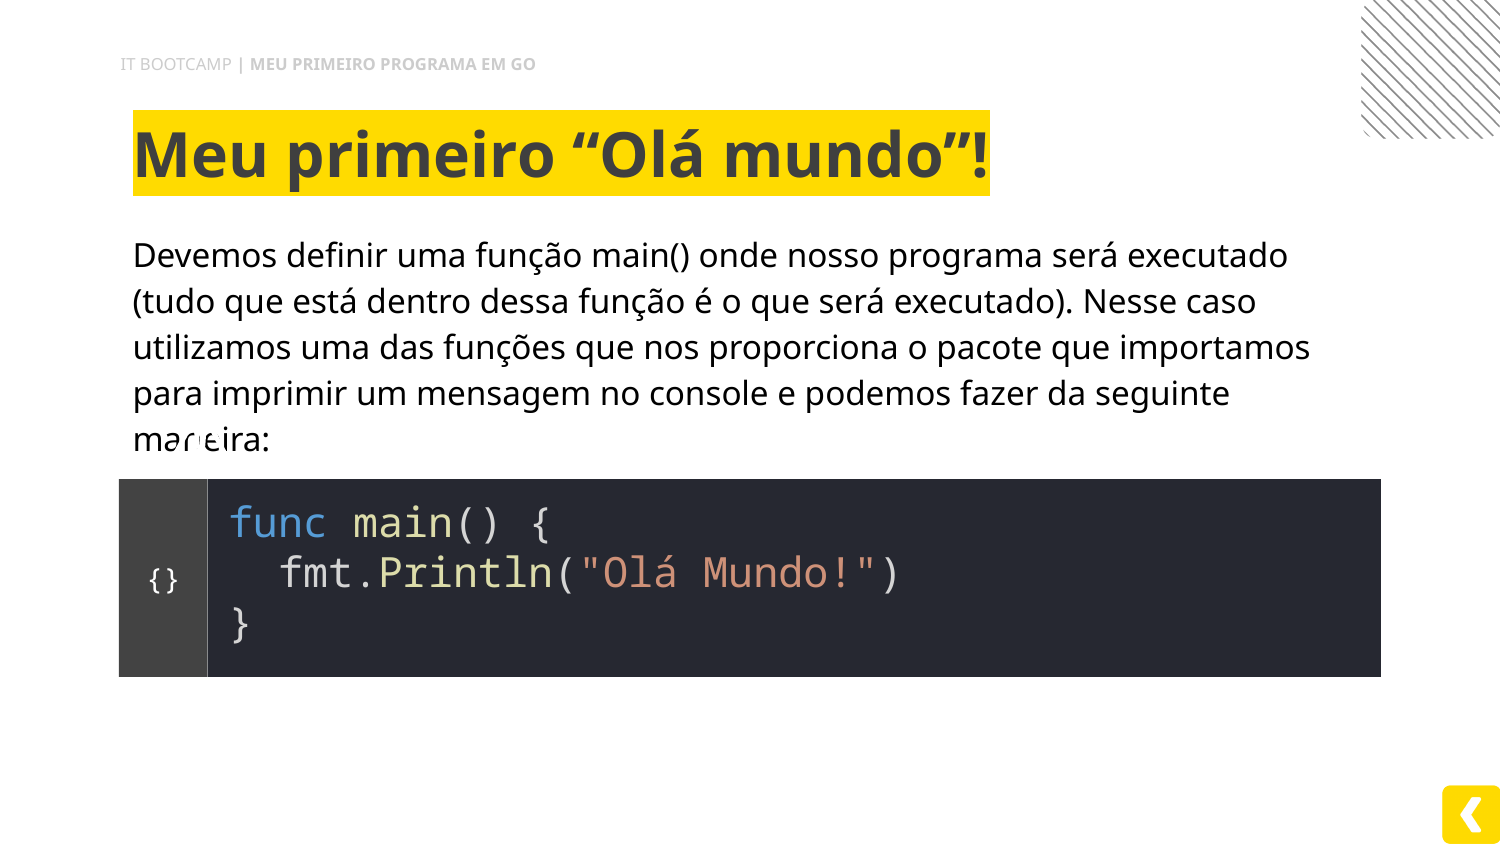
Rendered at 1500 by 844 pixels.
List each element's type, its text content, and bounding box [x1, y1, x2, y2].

text_box Devemos definir uma função main() onde nosso programa será executado (tudo que está dentro dessa função é o que será executado). Nesse caso utilizamos uma das funções que nos proporciona o pacote que importamos para imprimir um mensagem no console e podemos fazer da seguinte maneira: [117, 213, 1383, 331]
text_box Meu primeiro “Olá mundo”! [117, 102, 1383, 206]
text_box IT BOOTCAMP | MEU PRIMEIRO PROGRAMA EM GO [105, 46, 577, 87]
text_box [118, 478, 1382, 678]
picture [1361, 0, 1500, 140]
picture [1441, 785, 1500, 844]
